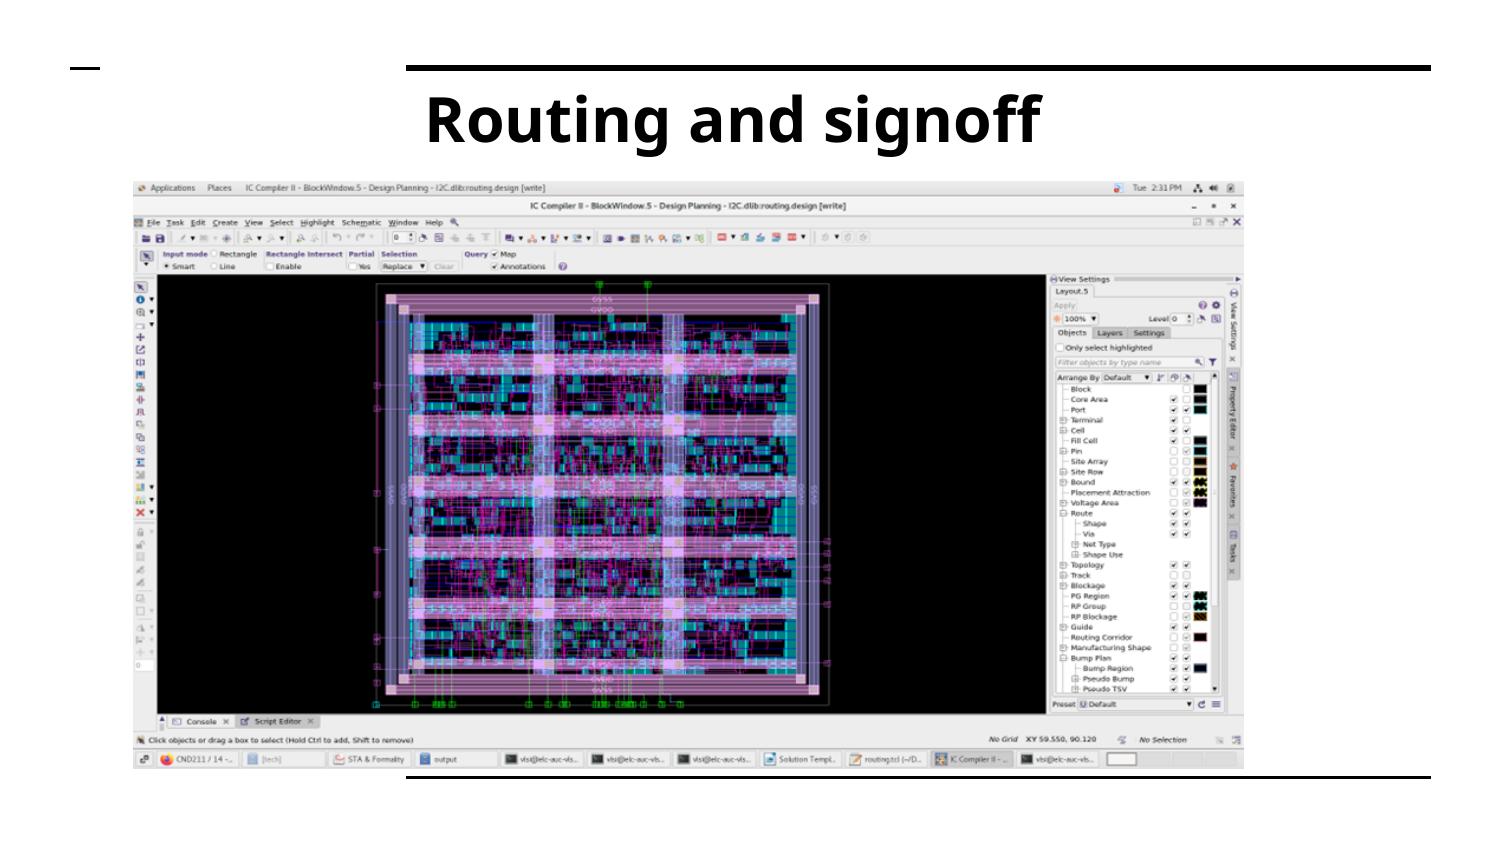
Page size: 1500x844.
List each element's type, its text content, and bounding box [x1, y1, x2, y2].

picture [133, 181, 1244, 770]
title Routing and signoff [198, 65, 1433, 170]
